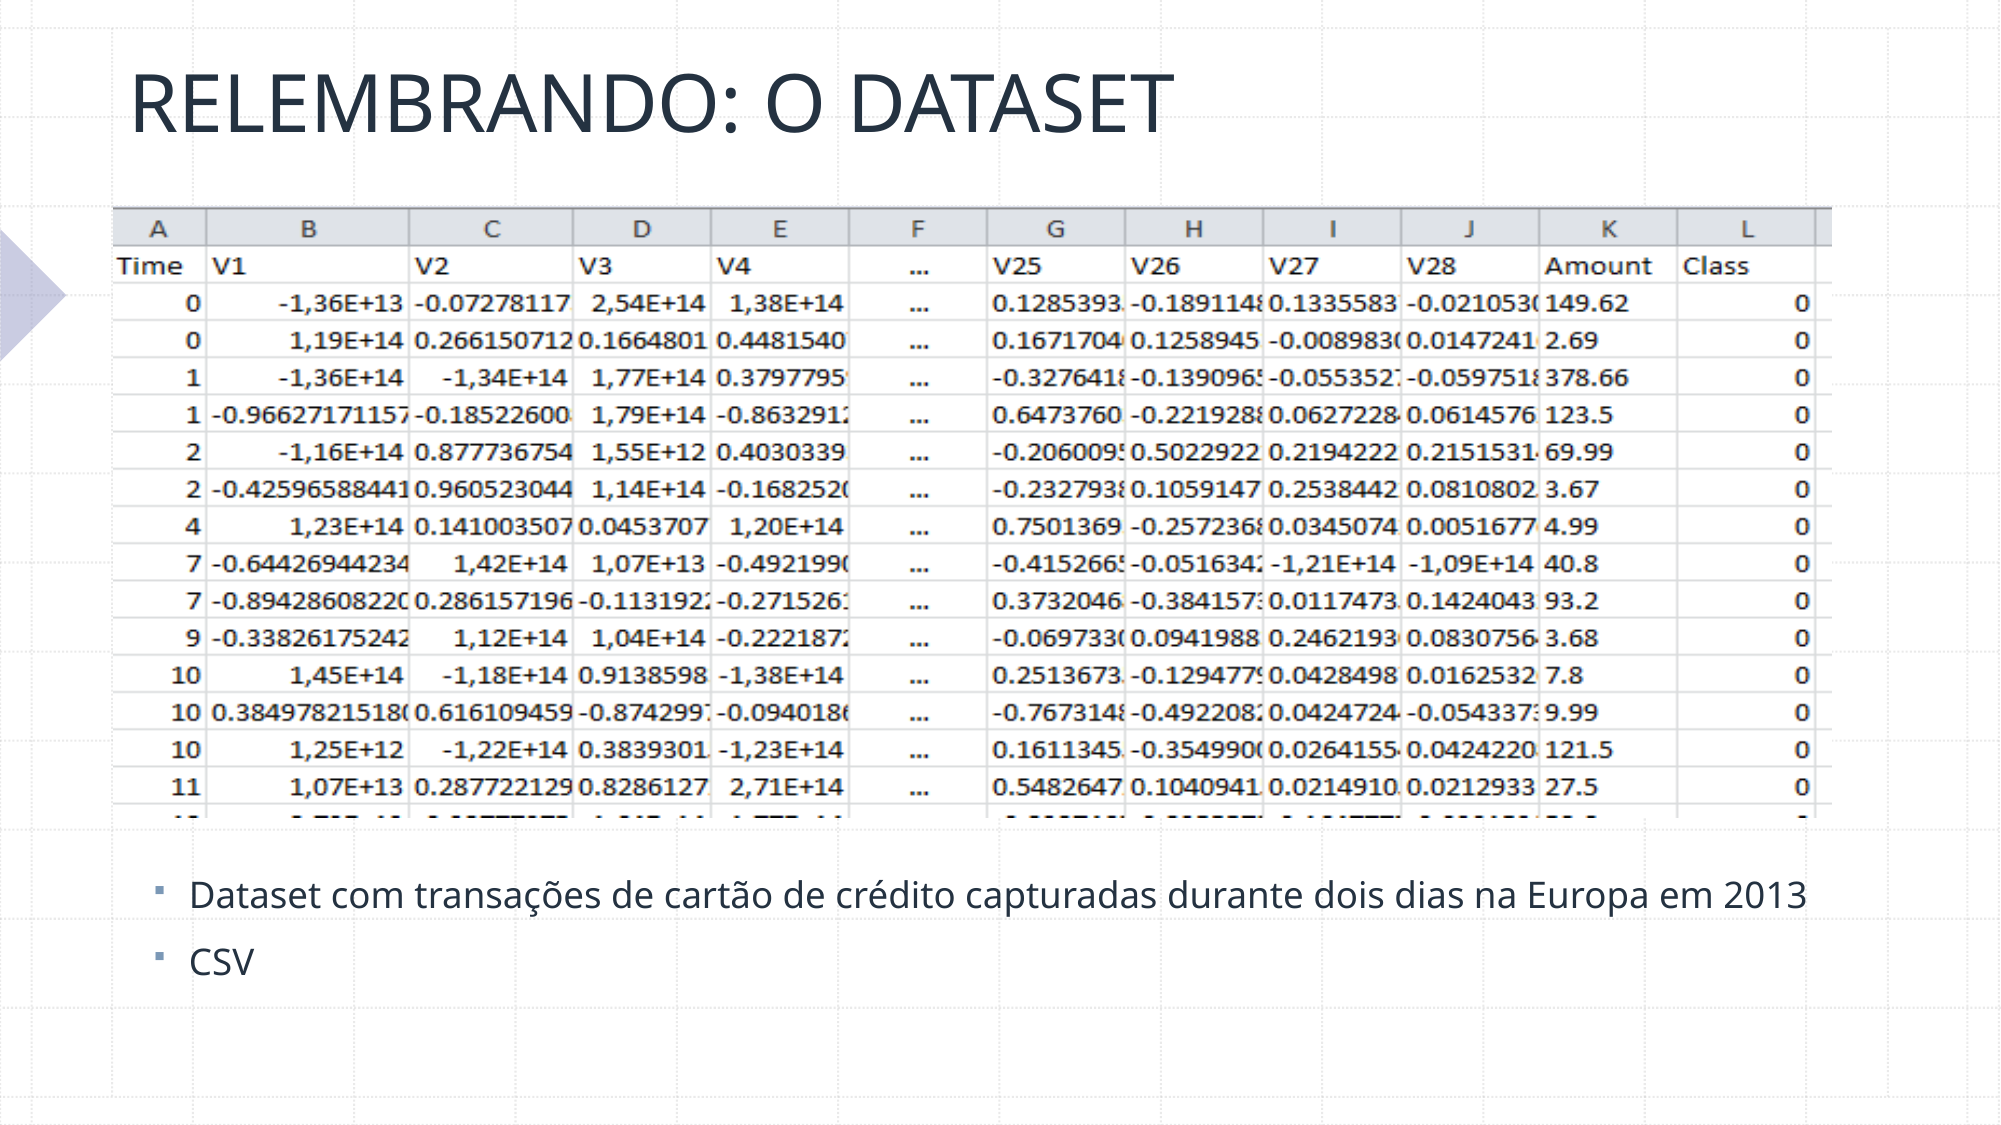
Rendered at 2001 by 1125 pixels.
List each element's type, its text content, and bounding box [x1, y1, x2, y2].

title RELEMBRANDO: O DATASET [113, 44, 1808, 157]
list Dataset com transações de cartão de crédito capturadas durante dois dias na Europa em 2013 CSV [138, 859, 1833, 1039]
picture [113, 206, 1832, 818]
